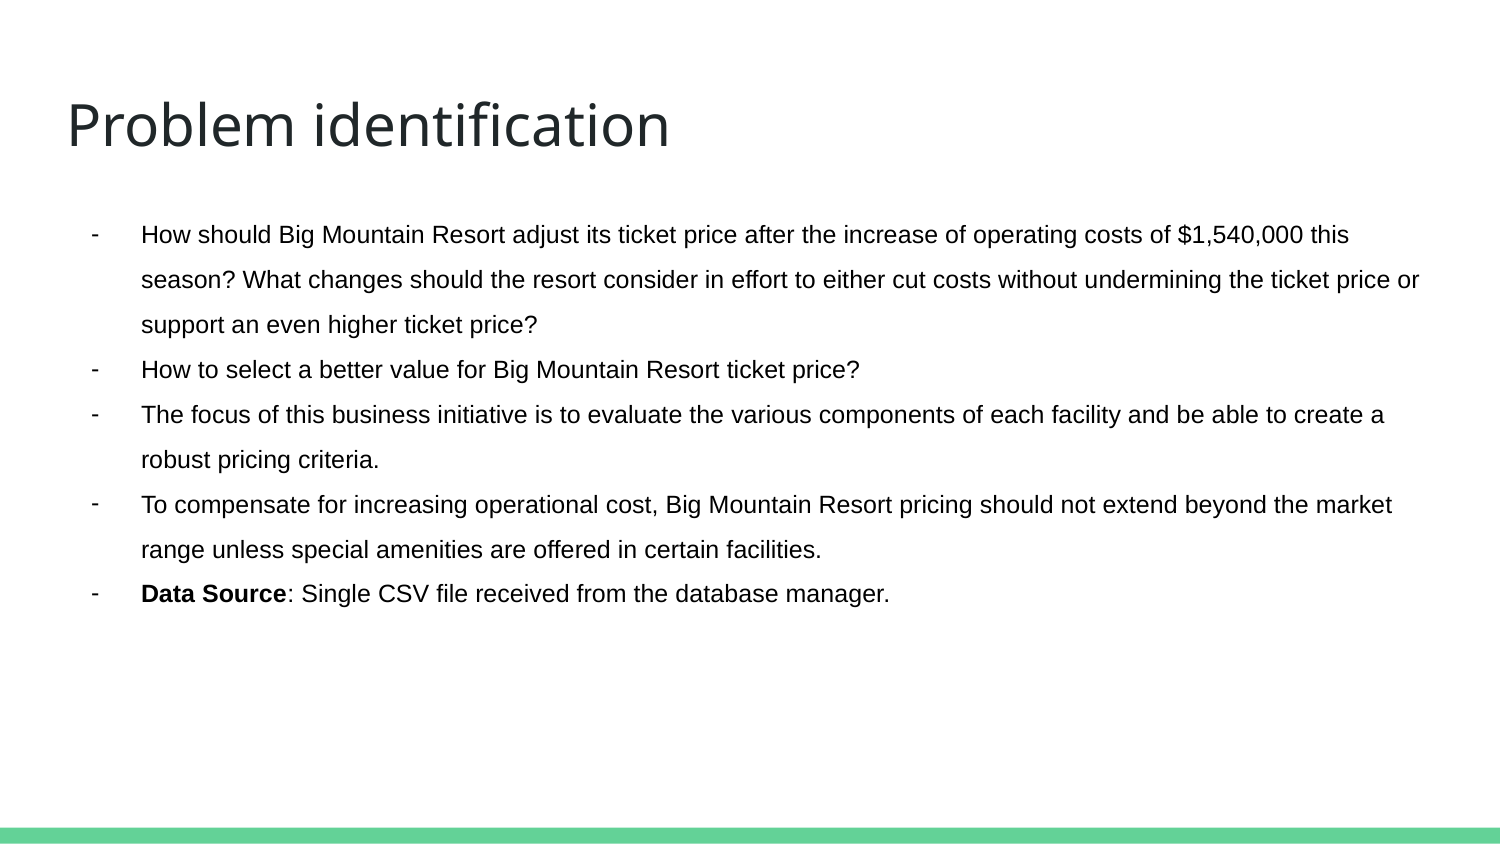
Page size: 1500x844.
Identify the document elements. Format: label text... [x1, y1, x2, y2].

list How should Big Mountain Resort adjust its ticket price after the increase of operating costs of $1,540,000 this season? What changes should the resort consider in effort to either cut costs without undermining the ticket price or support an even higher ticket price? How to select a better value for Big Mountain Resort ticket price? The focus of this business initiative is to evaluate the various components of each facility and be able to create a robust pricing criteria. To compensate for increasing operational cost, Big Mountain Resort pricing should not extend beyond the market range unless special amenities are offered in certain facilities. Data Source: Single CSV file received from the database manager. [51, 189, 1449, 750]
title Problem identification [51, 72, 1449, 167]
